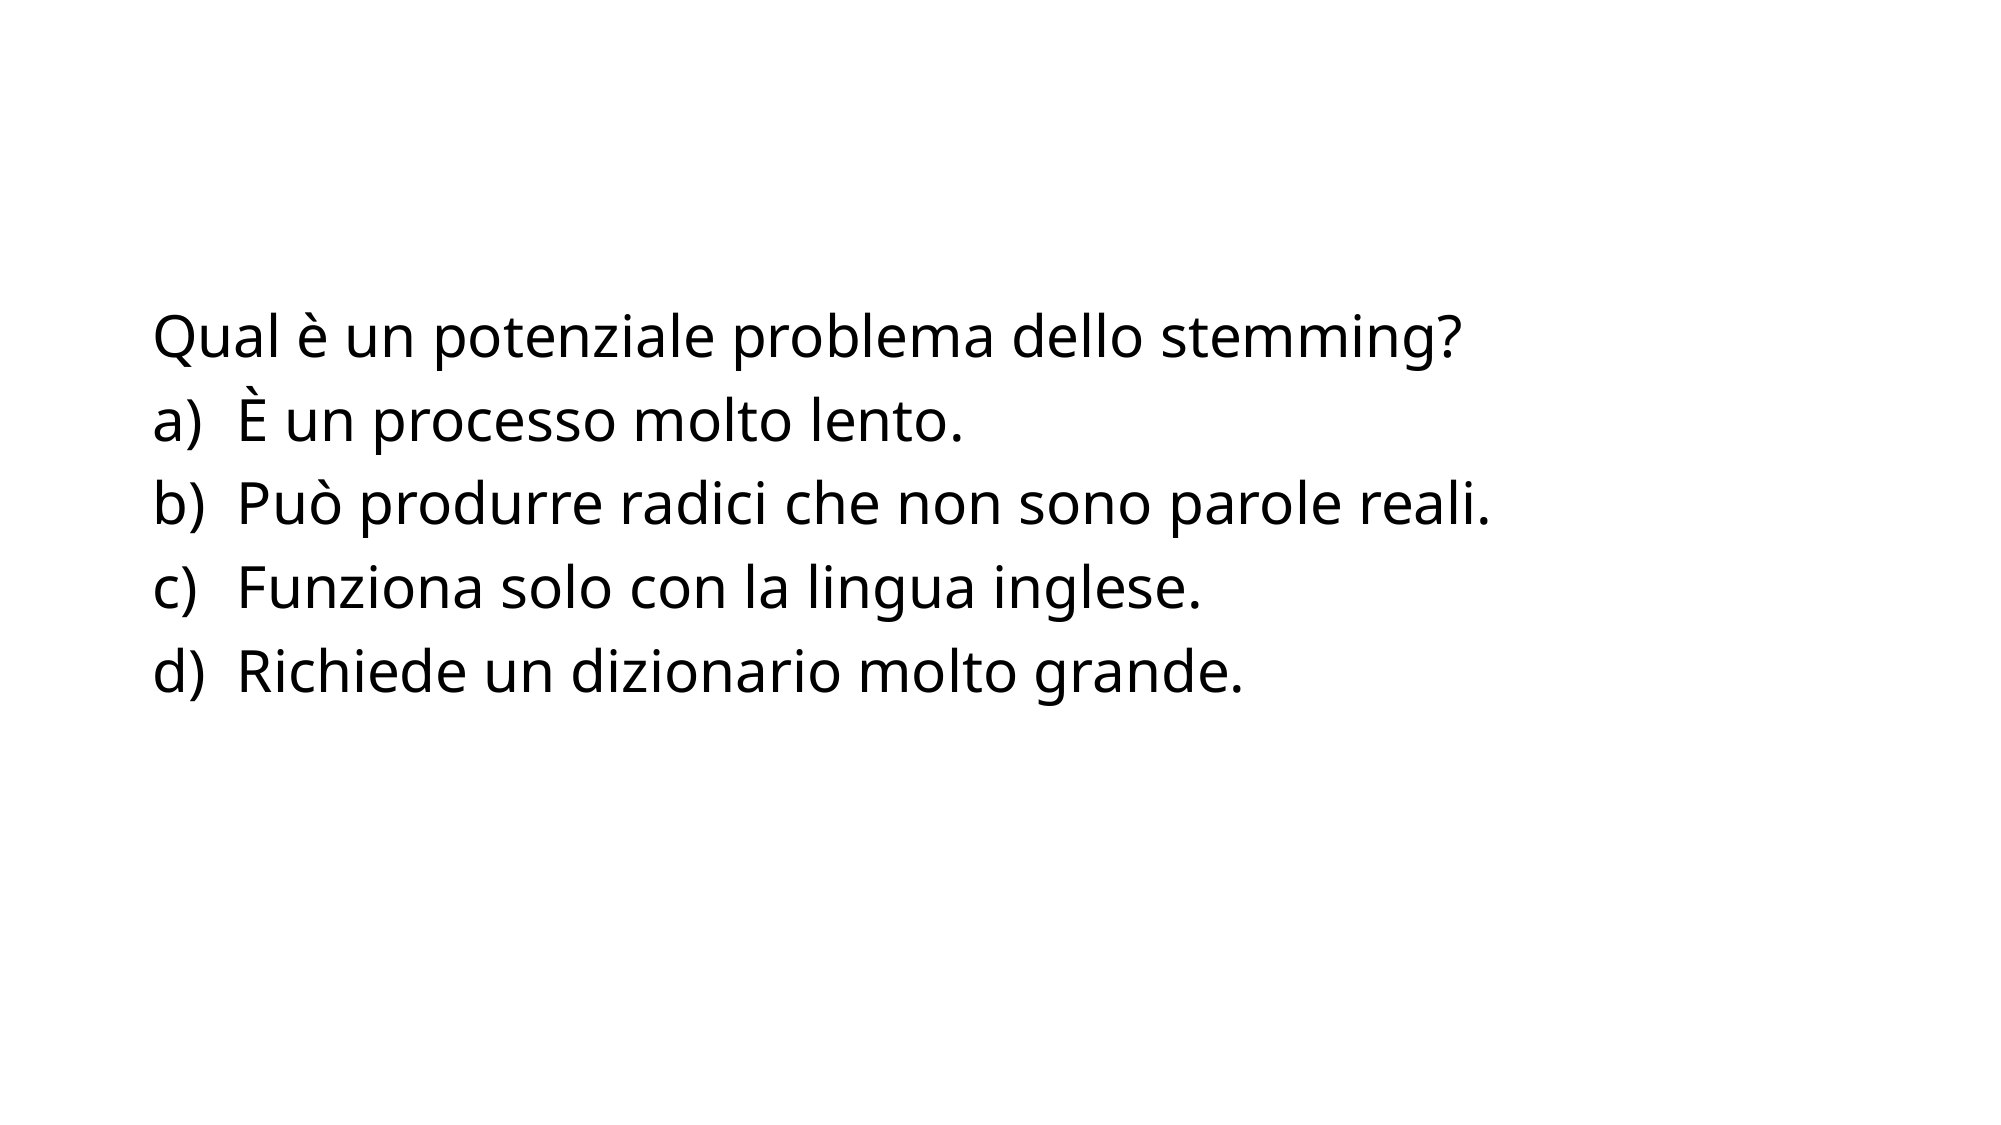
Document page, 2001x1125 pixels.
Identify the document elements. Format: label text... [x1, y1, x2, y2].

list Qual è un potenziale problema dello stemming? È un processo molto lento. Può produrre radici che non sono parole reali. Funziona solo con la lingua inglese. Richiede un dizionario molto grande. [137, 299, 1863, 1014]
